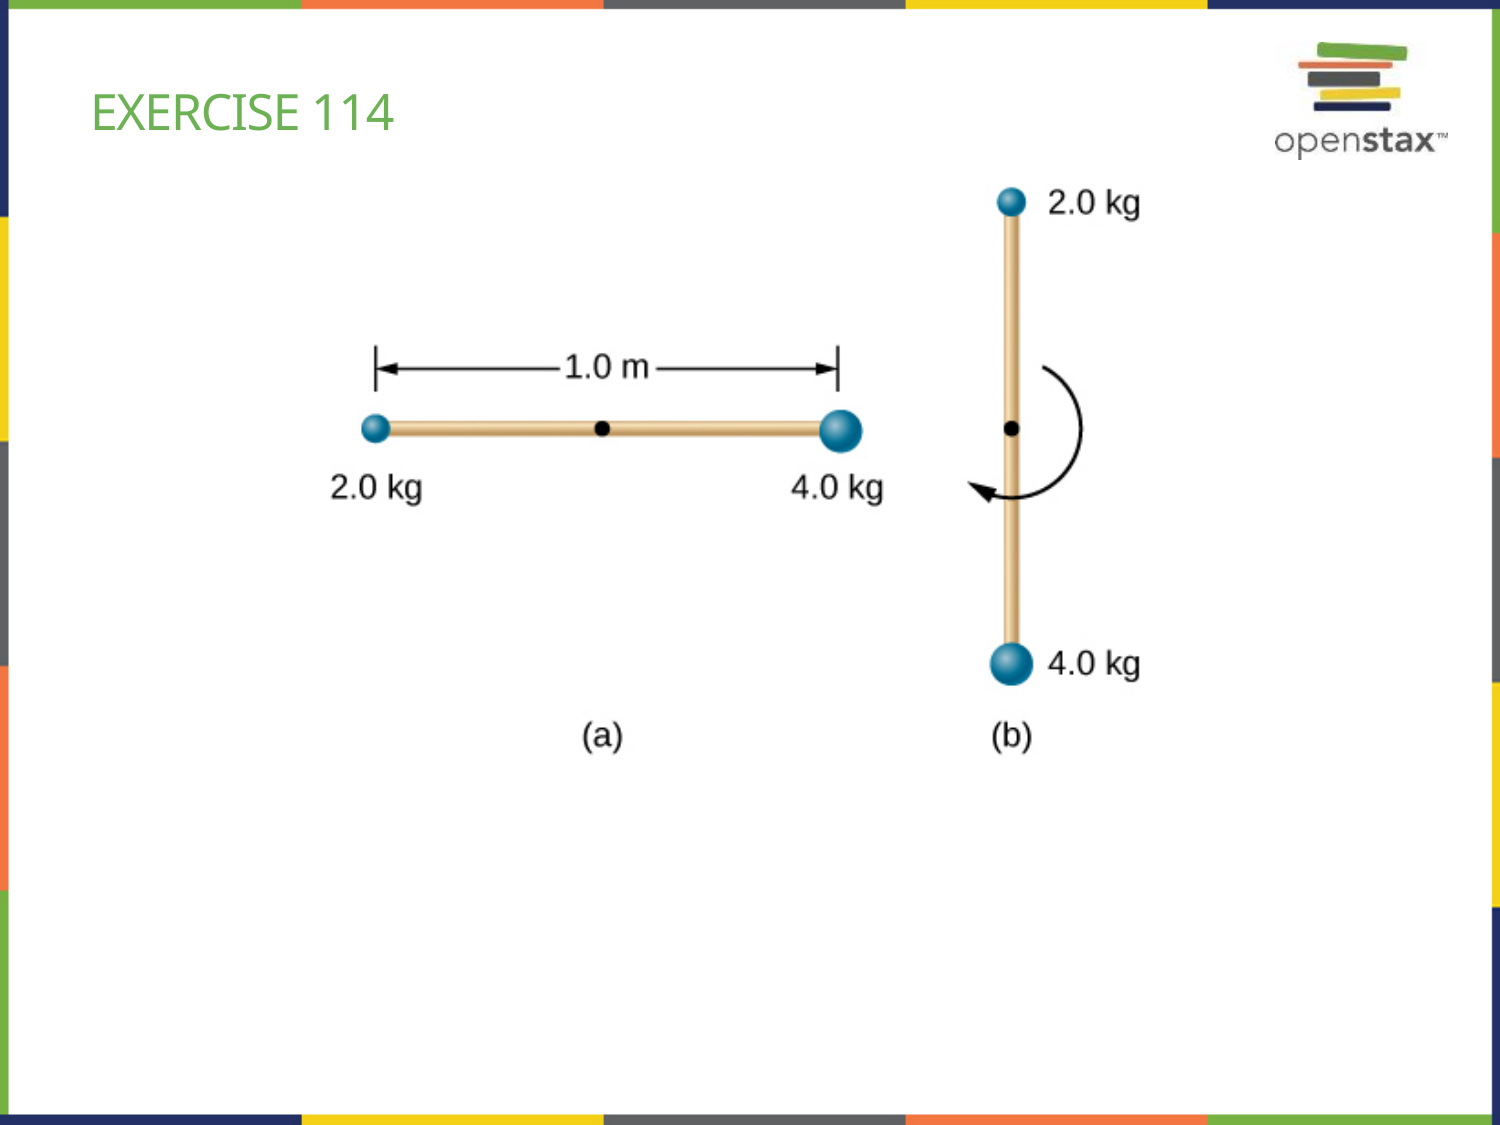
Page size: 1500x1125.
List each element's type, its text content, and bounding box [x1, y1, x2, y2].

picture [0, 0, 1500, 1125]
title EXERCISE 114 [75, 39, 1275, 148]
